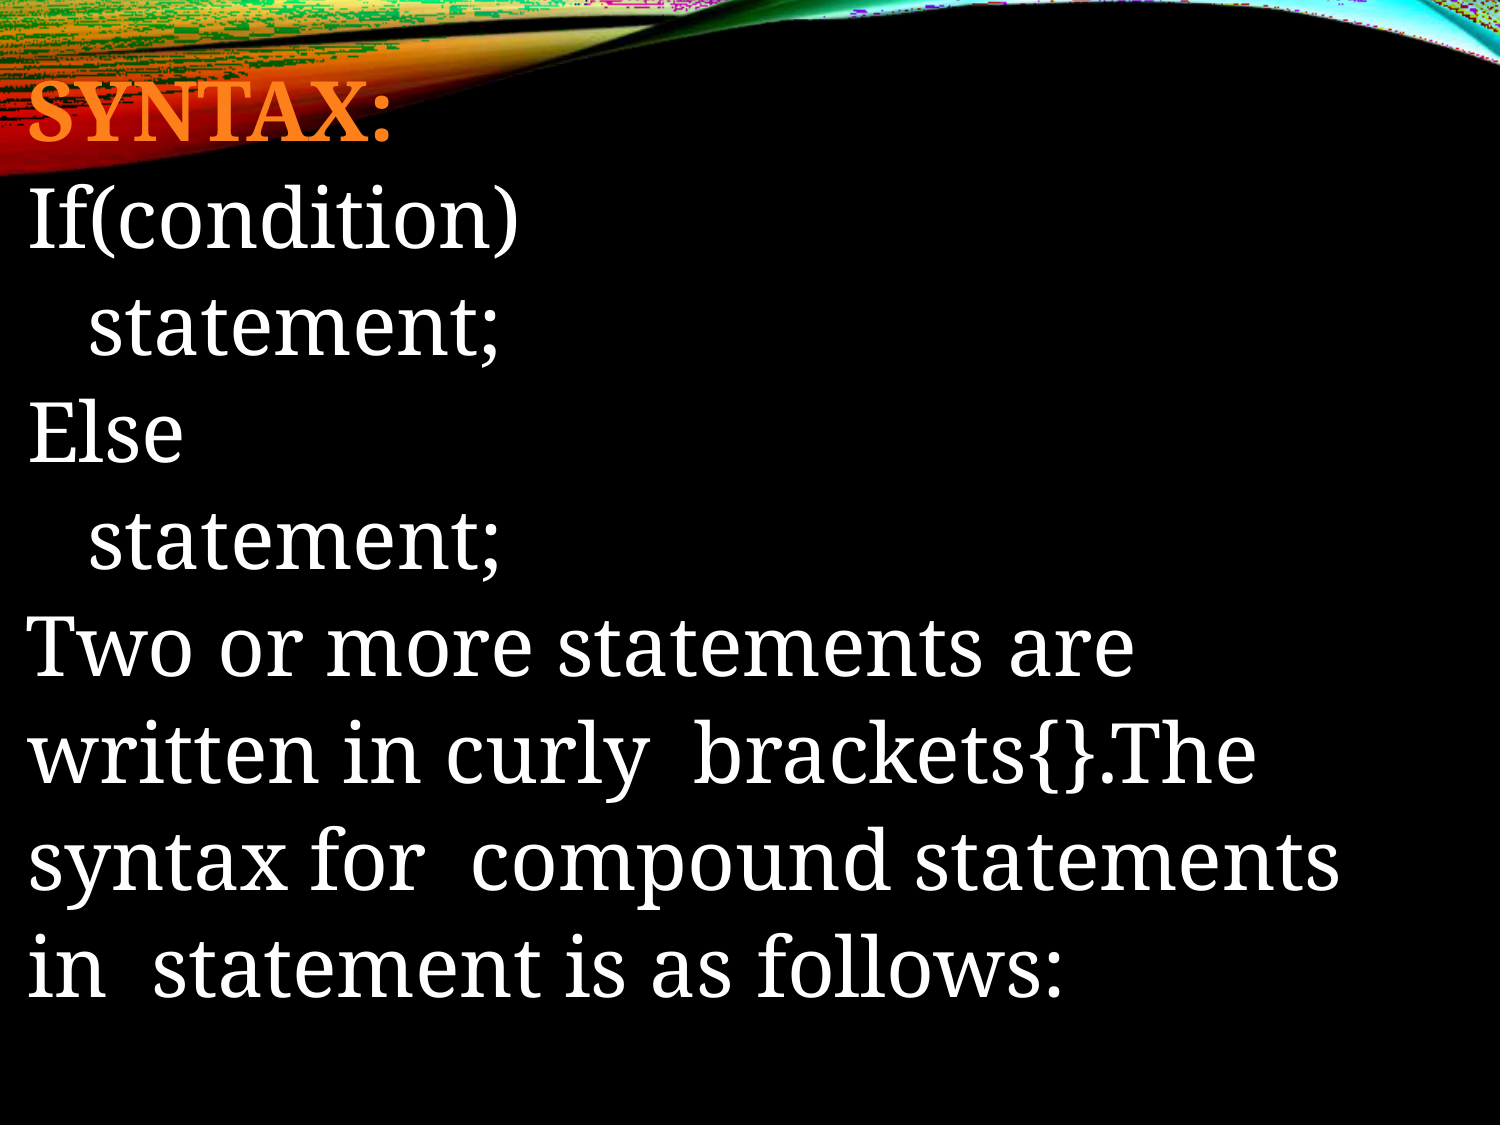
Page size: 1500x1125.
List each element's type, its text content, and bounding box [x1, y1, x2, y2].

text_box SYNTAX: If(condition) statement; Else statement; Two or more statements are written in curly brackets{}.The syntax for compound statements in statement is as follows: [25, 49, 1401, 1014]
picture [0, 0, 1500, 178]
